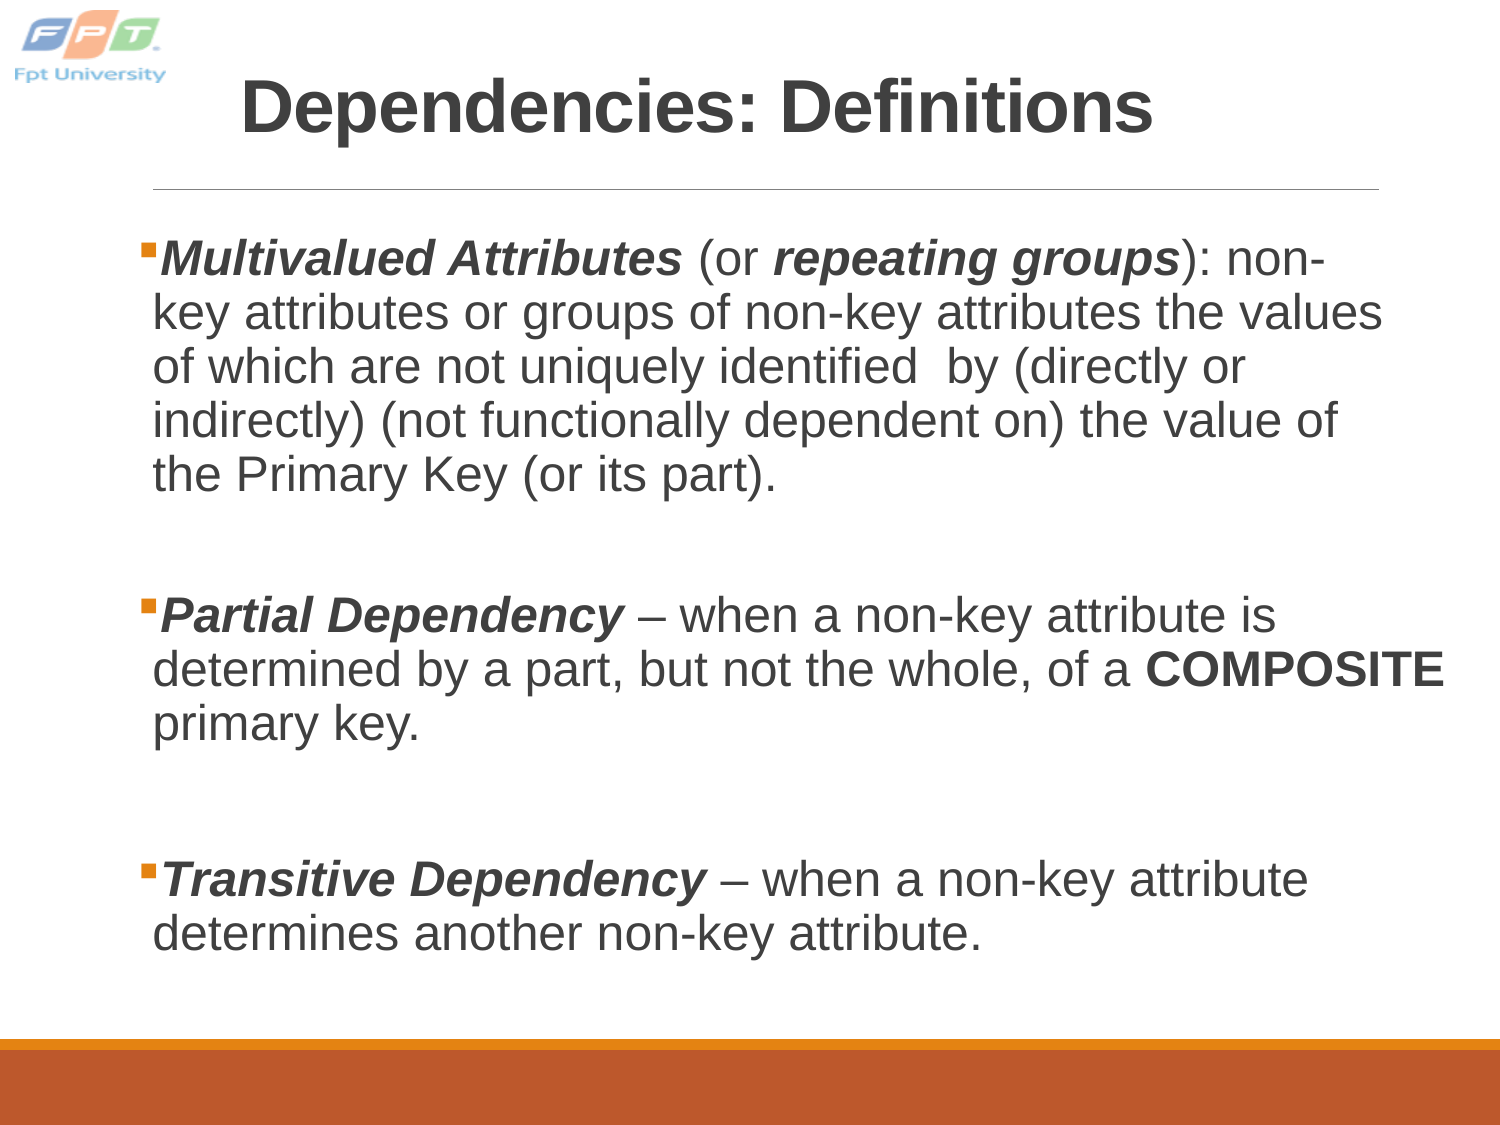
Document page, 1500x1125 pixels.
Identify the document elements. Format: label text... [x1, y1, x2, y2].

text_box Partial Dependency – when a non-key attribute is determined by a part, but not the whole, of a COMPOSITE primary key. [137, 581, 1476, 807]
title Dependencies: Definitions [225, 63, 1375, 217]
list Multivalued Attributes (or repeating groups): non-key attributes or groups of non-key attributes the values of which are not uniquely identified by (directly or indirectly) (not functionally dependent on) the value of the Primary Key (or its part). [137, 224, 1400, 581]
text_box Transitive Dependency – when a non-key attribute determines another non-key attribute. [137, 846, 1476, 1125]
